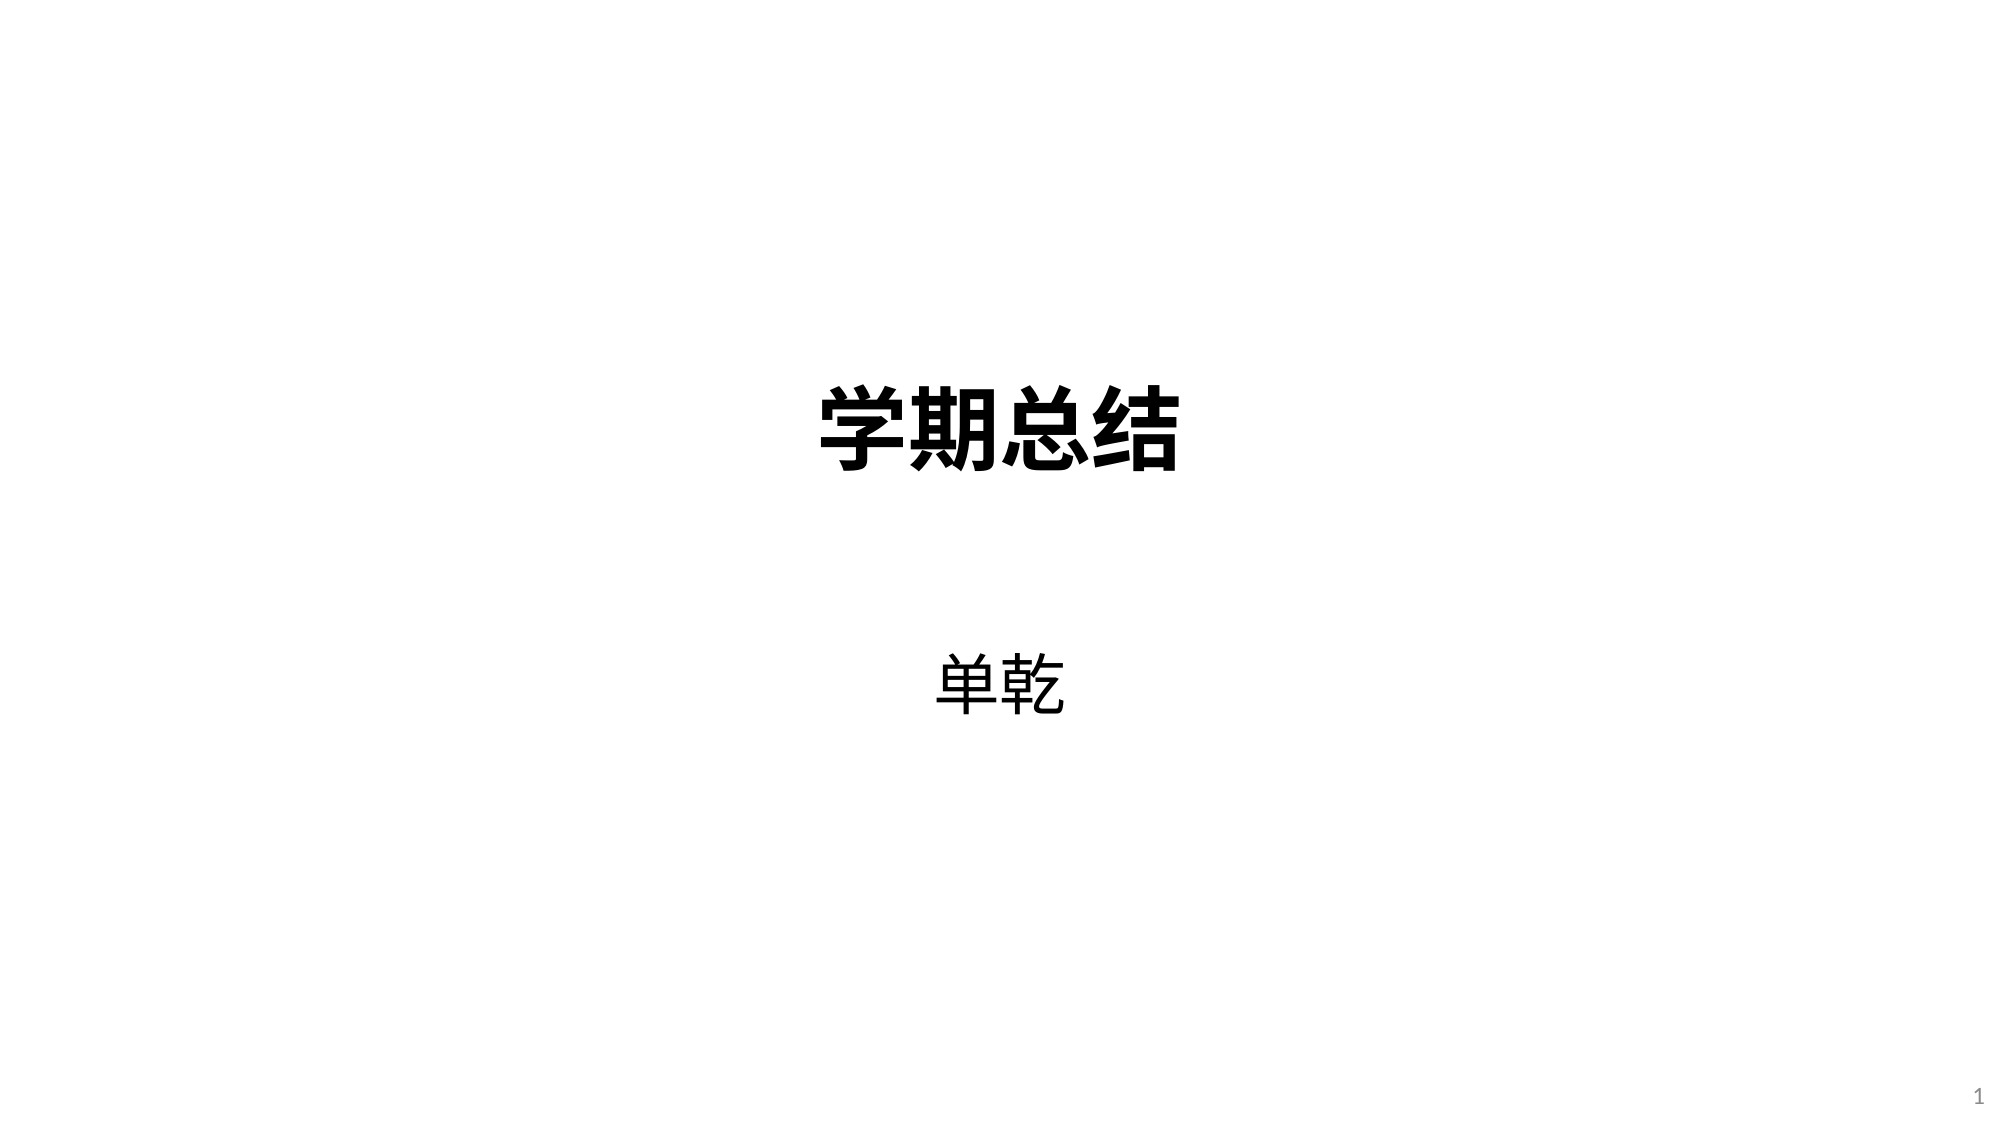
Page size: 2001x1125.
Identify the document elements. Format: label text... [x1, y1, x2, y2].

subtitle 单乾 [249, 635, 1750, 907]
title 学期总结 [145, 98, 1855, 490]
slide_number 1 [1550, 1064, 2000, 1125]
